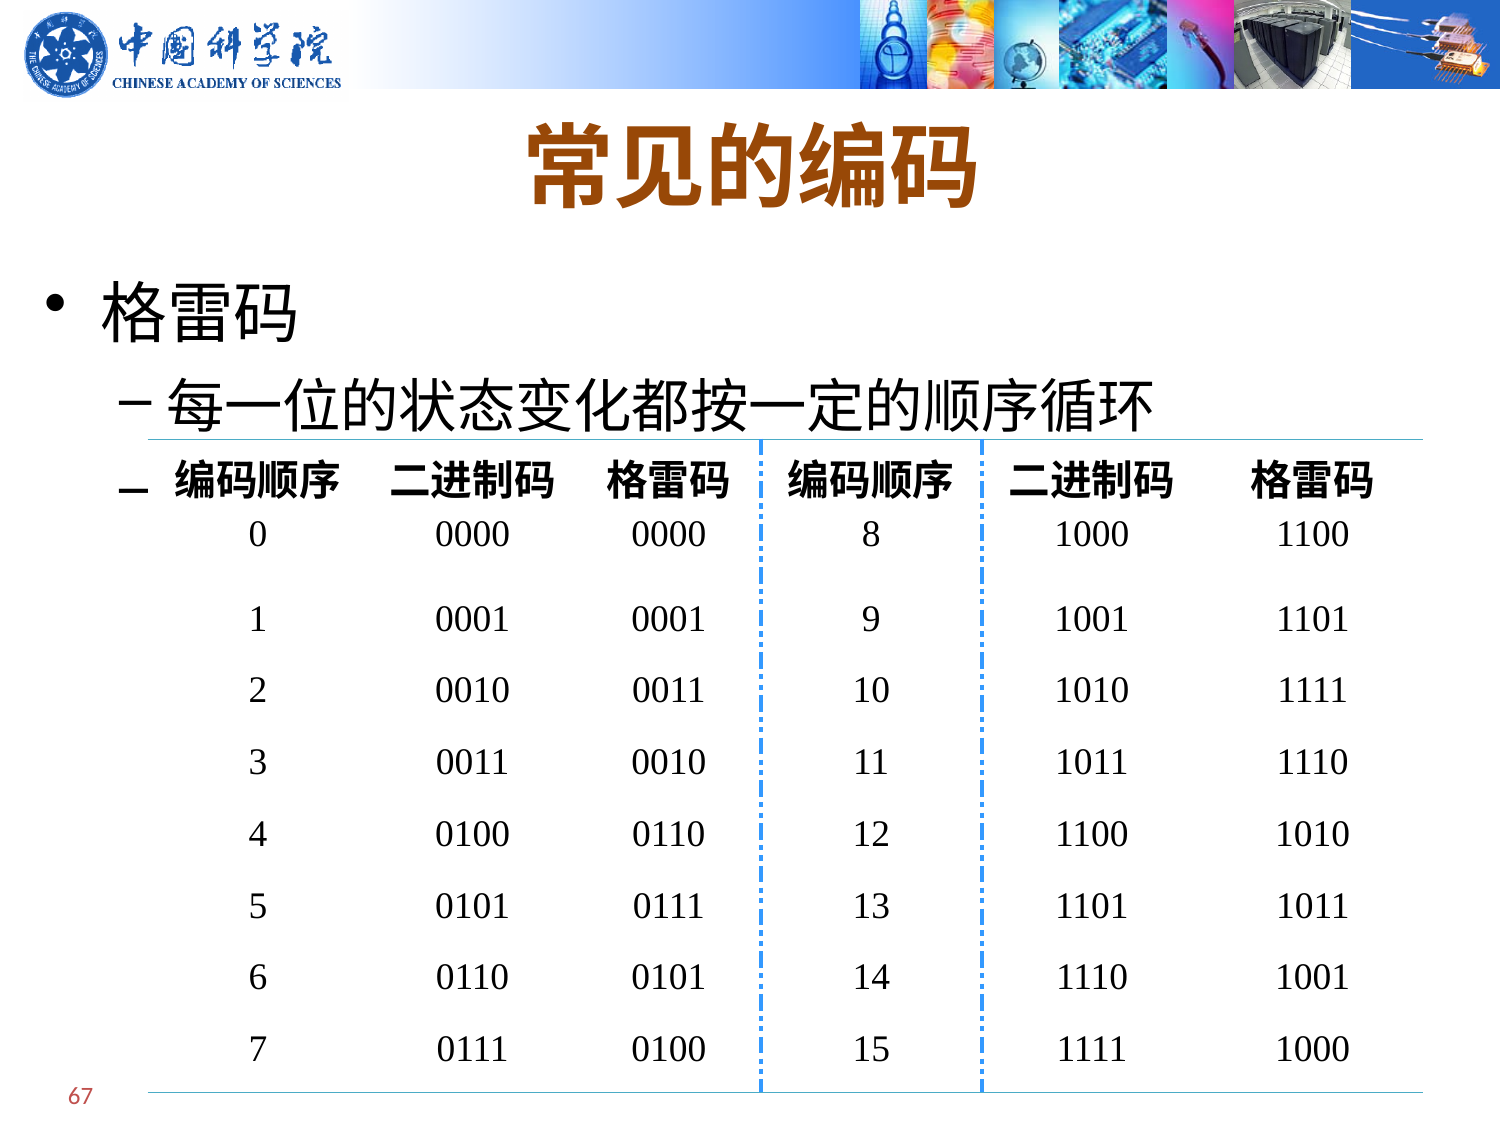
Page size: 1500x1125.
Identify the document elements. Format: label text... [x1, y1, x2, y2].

table_cell 11 [761, 734, 982, 806]
table_cell 1000 [982, 506, 1202, 590]
table_cell 9 [761, 590, 982, 662]
table_cell 1110 [982, 949, 1202, 1021]
table_cell 1011 [982, 734, 1202, 806]
table_cell 1001 [982, 590, 1202, 662]
table_cell 1111 [982, 1021, 1202, 1092]
table_cell 10 [761, 662, 982, 734]
table_header 编码顺序 [148, 440, 368, 506]
table_header 二进制码 [368, 440, 577, 506]
table_cell 0101 [368, 877, 577, 949]
table_cell 0 [148, 506, 368, 590]
table_header 二进制码 [982, 440, 1202, 506]
table_cell 1000 [1202, 1021, 1423, 1092]
table_cell 1010 [1202, 806, 1423, 877]
table_cell 1101 [982, 877, 1202, 949]
title 常见的编码 [76, 101, 1427, 232]
table_cell 1111 [1202, 662, 1423, 734]
table_cell 1 [148, 590, 368, 662]
table_cell 5 [148, 877, 368, 949]
table_cell 12 [761, 806, 982, 877]
table_cell 0100 [368, 806, 577, 877]
table_cell 8 [761, 506, 982, 590]
list 格雷码 每一位的状态变化都按一定的顺序循环 编码顺序依次变化，相邻两个代码间只有1位变化 [29, 255, 1459, 1005]
table_cell 1100 [1202, 506, 1423, 590]
table_cell 0111 [368, 1021, 577, 1092]
table_cell 0110 [577, 806, 761, 877]
table_cell 14 [761, 949, 982, 1021]
table_header 格雷码 [1202, 440, 1423, 506]
table_cell 1110 [1202, 734, 1423, 806]
table_cell 0100 [577, 1021, 761, 1092]
table_cell 1100 [982, 806, 1202, 877]
table_cell 13 [761, 877, 982, 949]
table_cell 1101 [1202, 590, 1423, 662]
table_header 编码顺序 [761, 440, 982, 506]
table_cell 0111 [577, 877, 761, 949]
table_cell 2 [148, 662, 368, 734]
table_cell 0001 [368, 590, 577, 662]
picture [860, 0, 1500, 89]
table_cell 0011 [577, 662, 761, 734]
table_cell 0000 [368, 506, 577, 590]
table_cell 15 [761, 1021, 982, 1092]
table_cell 0011 [368, 734, 577, 806]
table_cell 0010 [368, 662, 577, 734]
table_cell 6 [148, 949, 368, 1021]
table_cell 1011 [1202, 877, 1423, 949]
table_cell 0110 [368, 949, 577, 1021]
table_cell 0101 [577, 949, 761, 1021]
picture [23, 10, 349, 102]
table_cell 1001 [1202, 949, 1423, 1021]
table_cell 3 [148, 734, 368, 806]
table_cell 0010 [577, 734, 761, 806]
table_cell 0001 [577, 590, 761, 662]
table_cell 4 [148, 806, 368, 877]
table_cell 0000 [577, 506, 761, 590]
table_cell 7 [148, 1021, 368, 1092]
table_header 格雷码 [577, 440, 761, 506]
table_cell 1010 [982, 662, 1202, 734]
